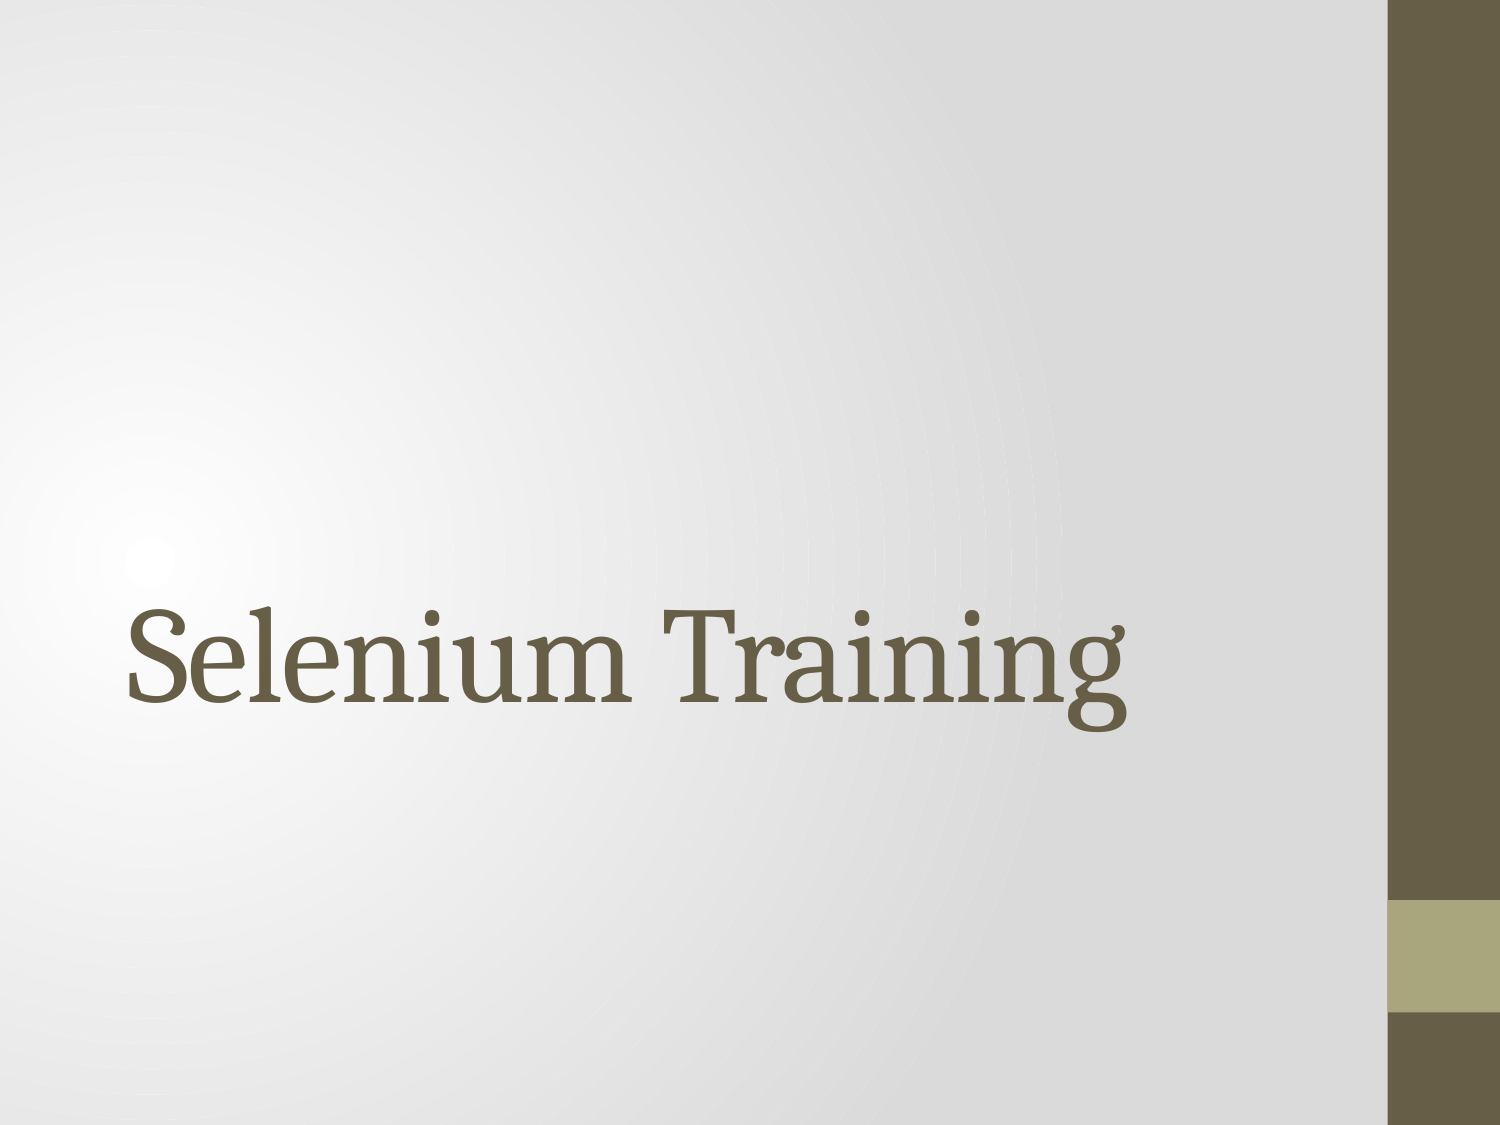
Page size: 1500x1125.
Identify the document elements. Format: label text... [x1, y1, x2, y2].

title Selenium Training [112, 312, 1350, 738]
